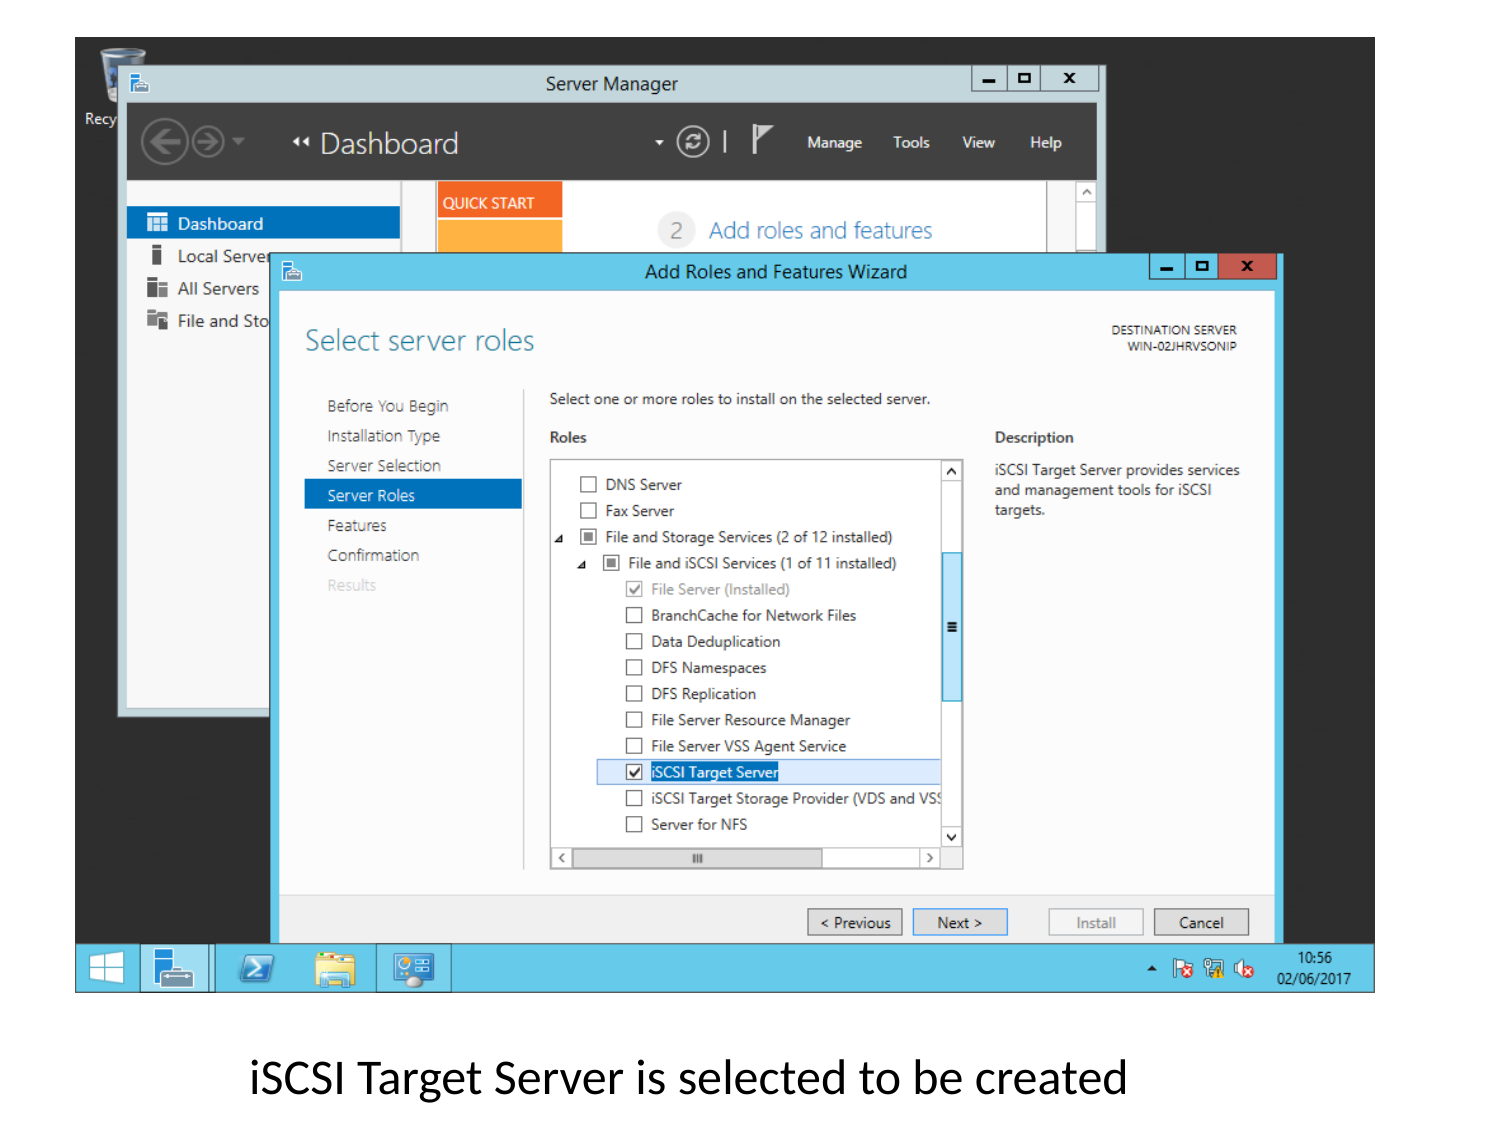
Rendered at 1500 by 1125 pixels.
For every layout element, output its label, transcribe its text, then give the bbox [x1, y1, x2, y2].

text_box iSCSI Target Server is selected to be created [234, 1037, 1145, 1113]
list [74, 37, 1376, 993]
